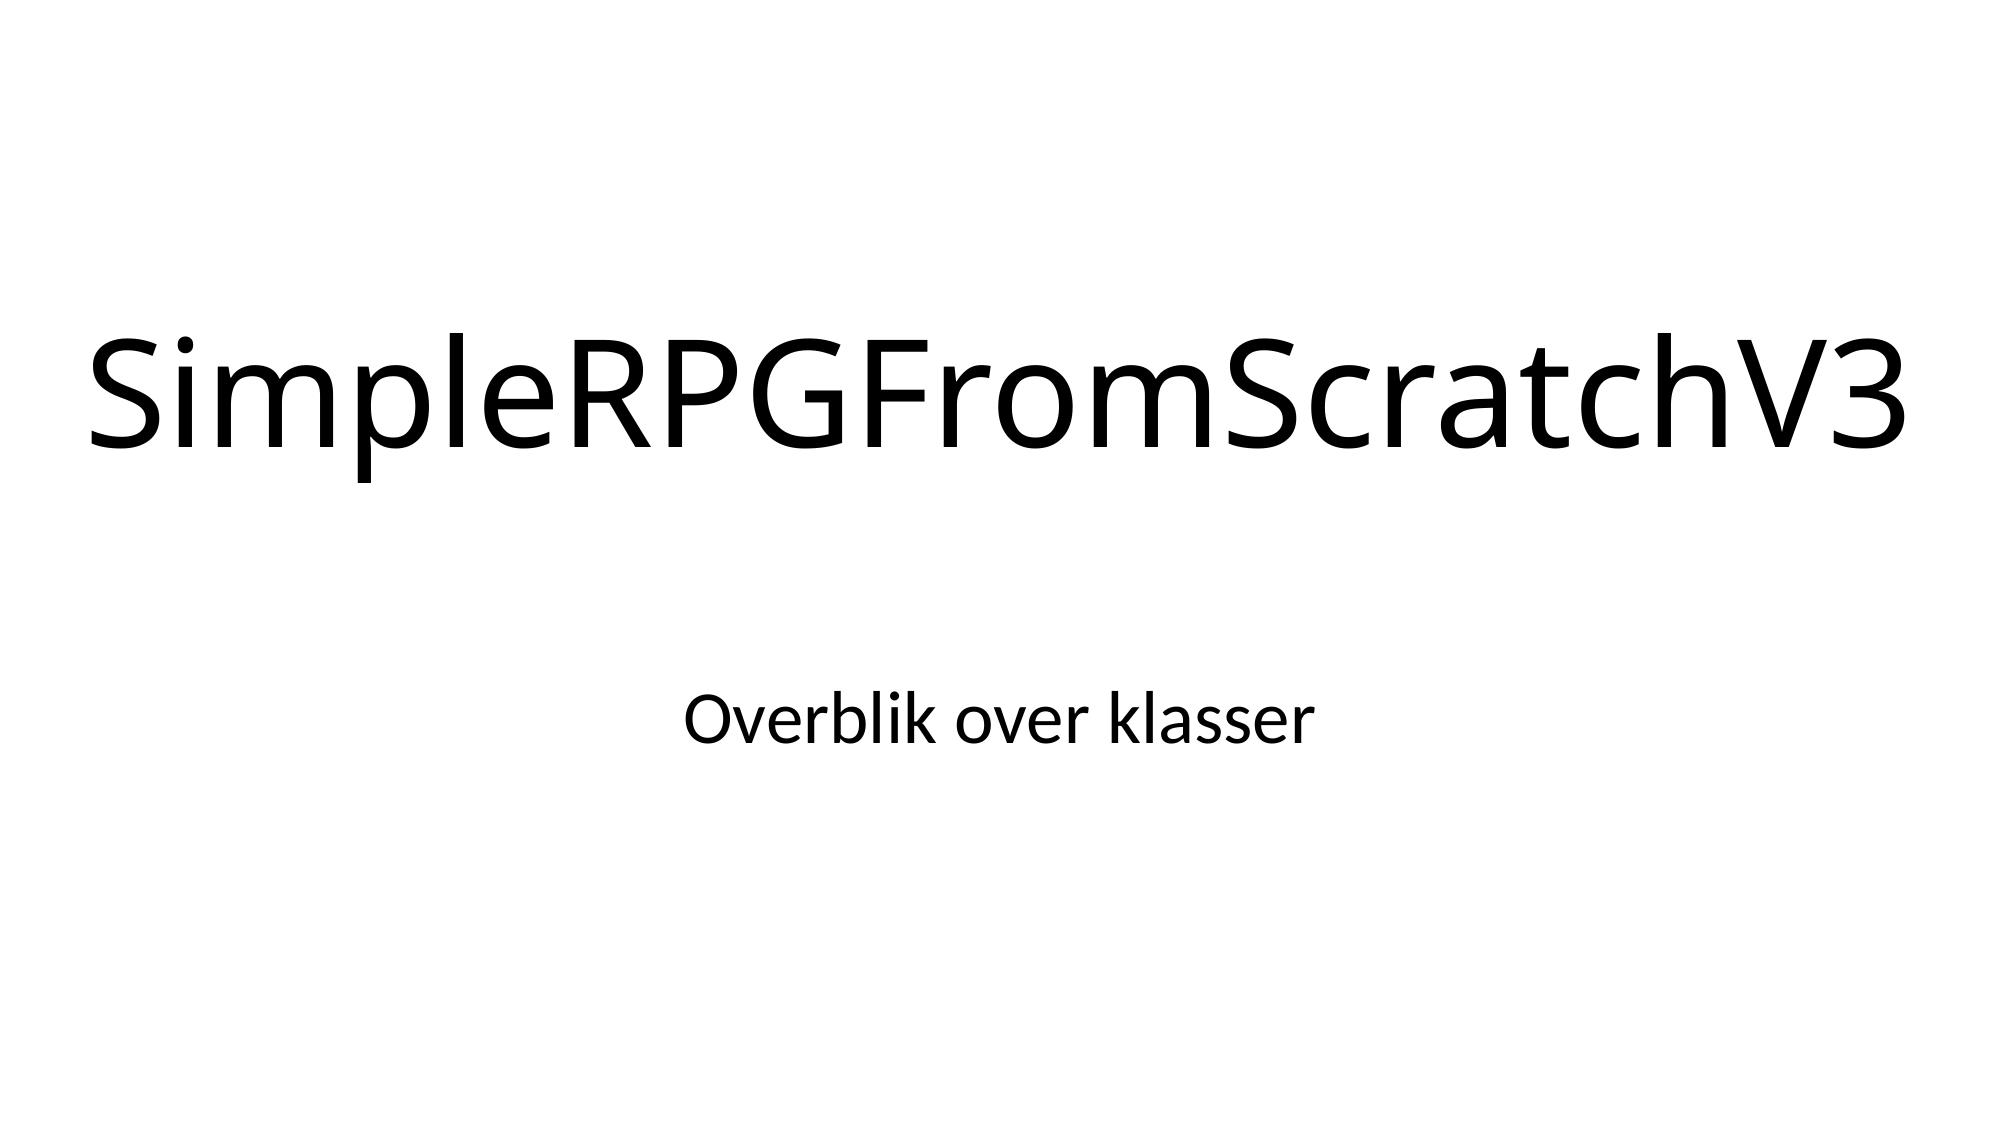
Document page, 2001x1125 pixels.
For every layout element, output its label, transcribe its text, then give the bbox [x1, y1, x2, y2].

subtitle Overblik over klasser [249, 590, 1750, 863]
title SimpleRPGFromScratchV3 [13, 184, 1986, 487]
